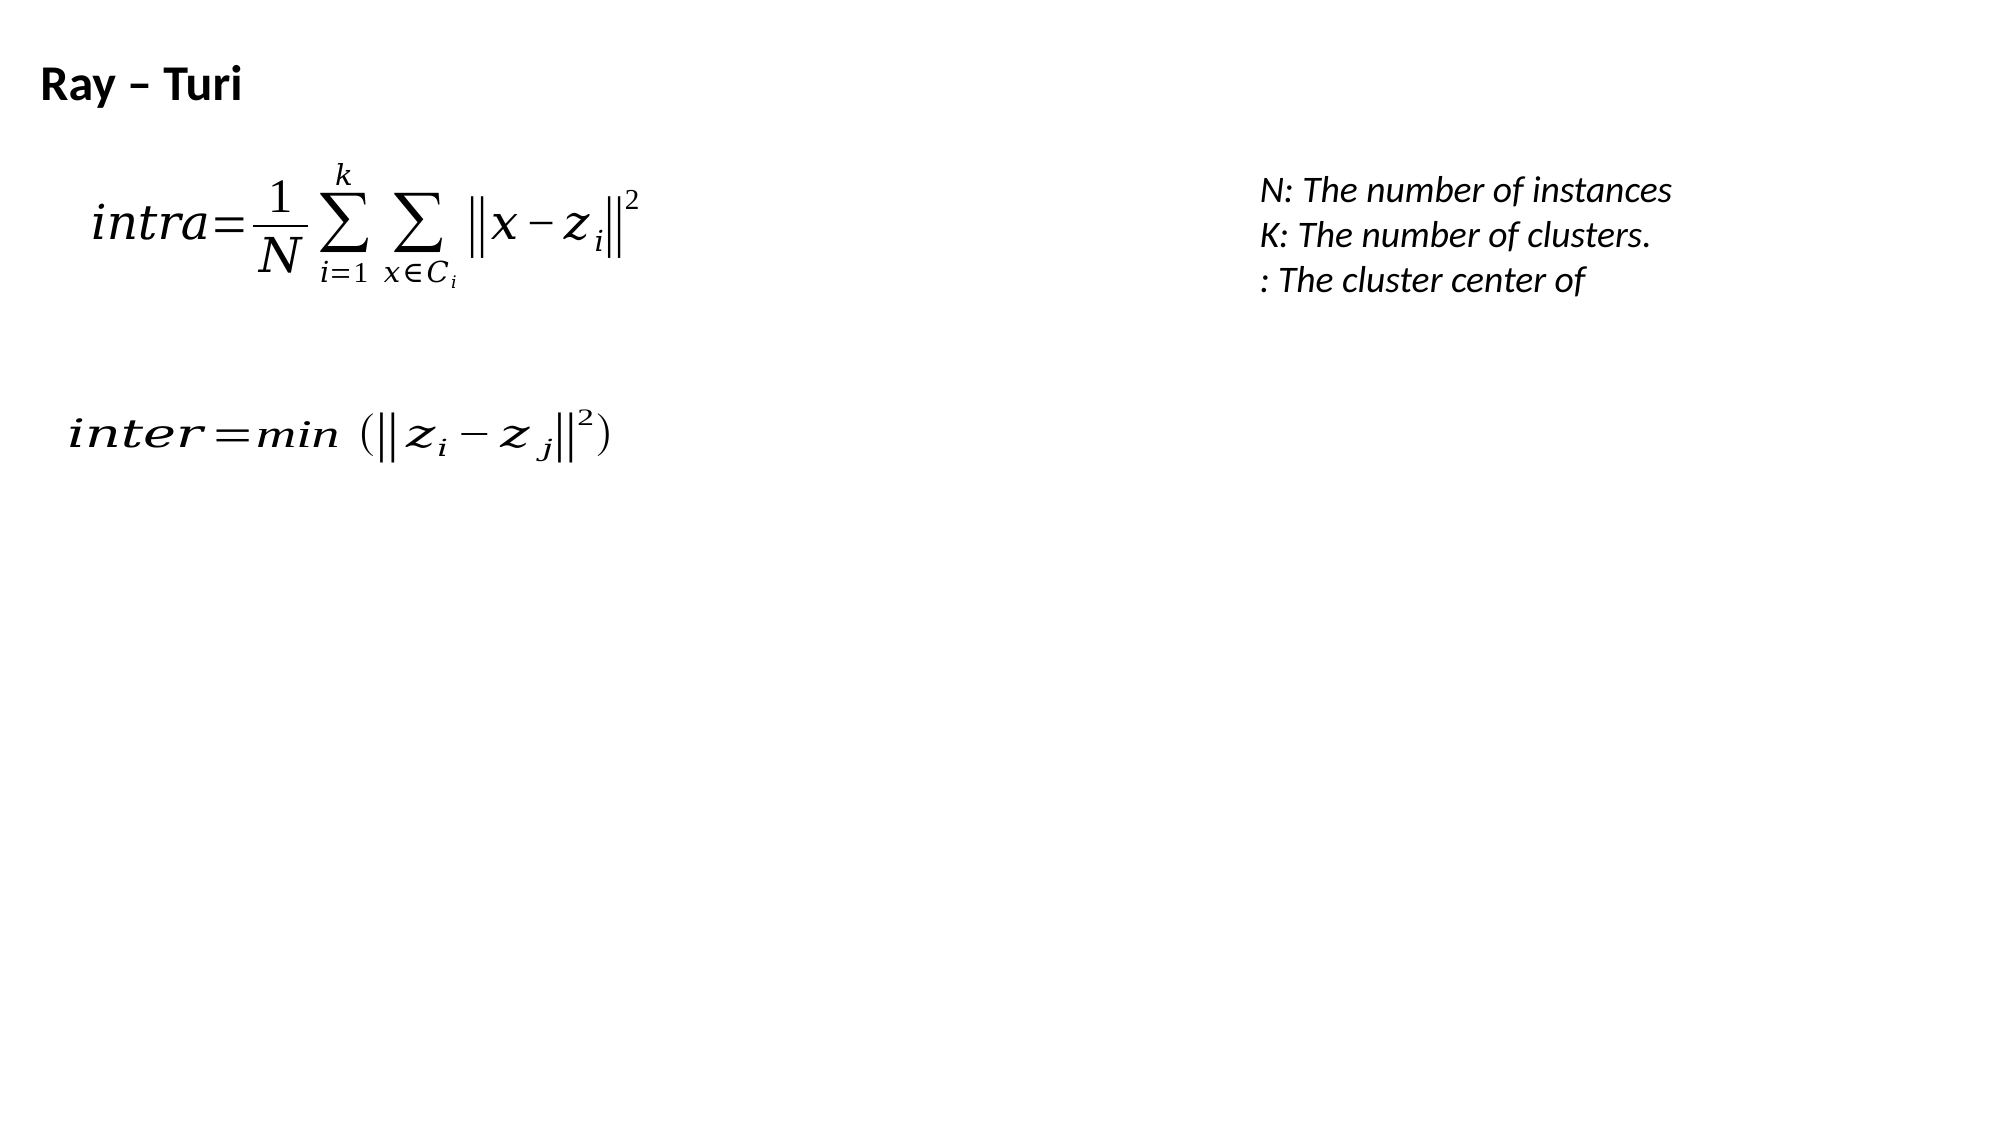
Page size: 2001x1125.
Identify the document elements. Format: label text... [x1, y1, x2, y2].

text_box Ray – Turi [25, 43, 324, 119]
